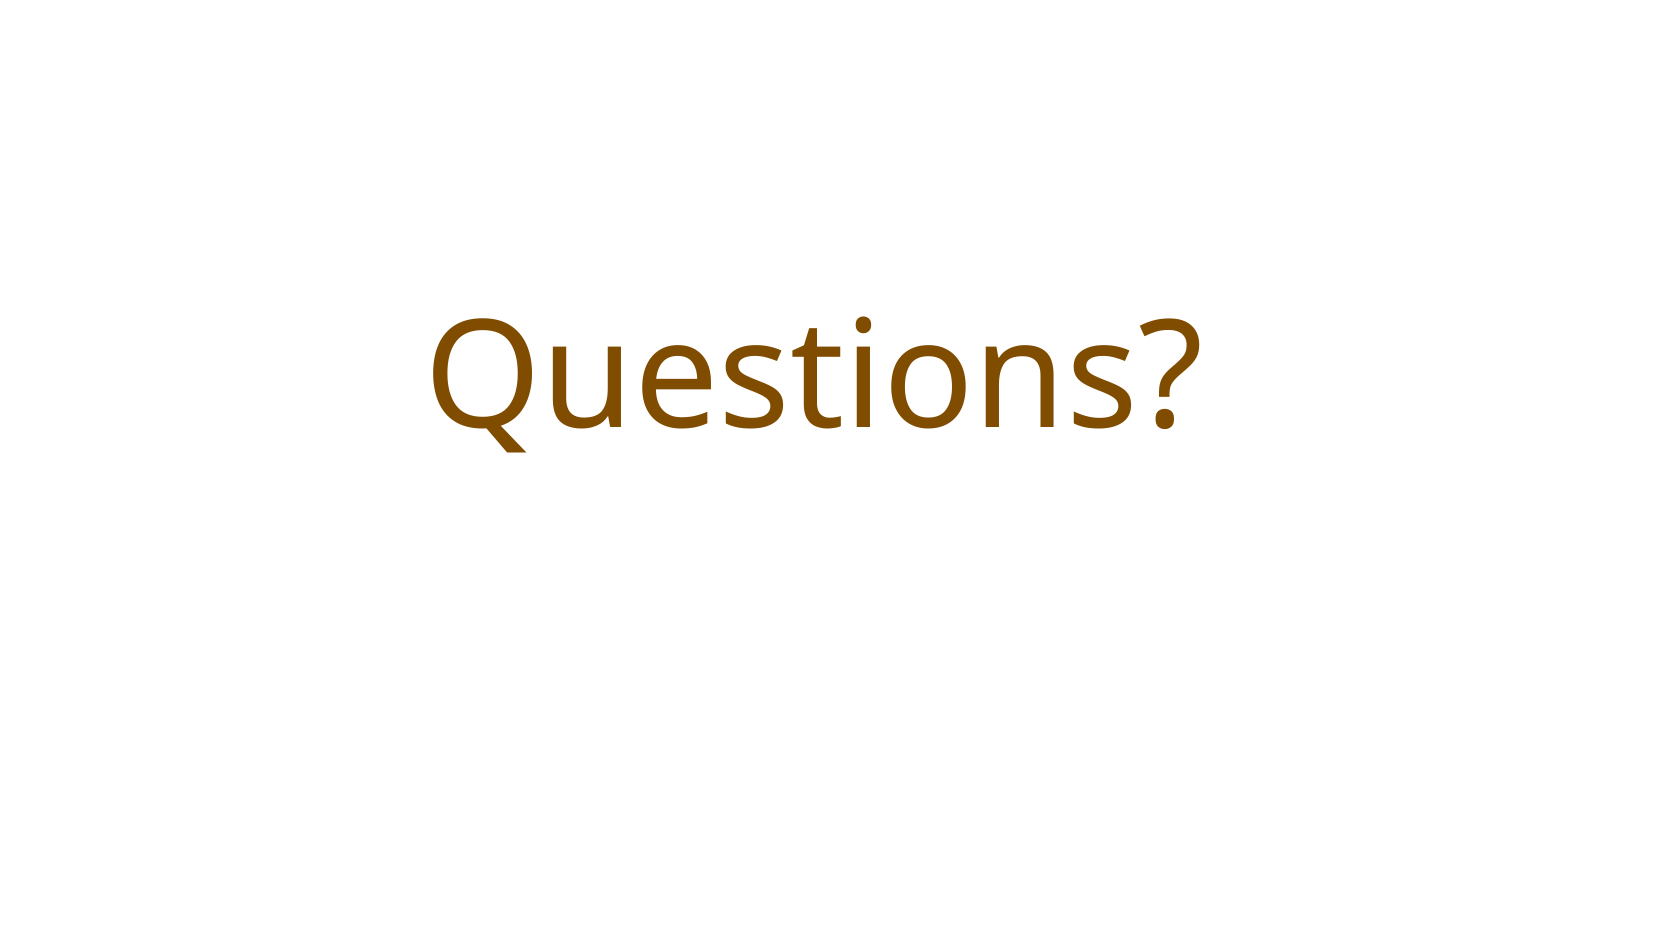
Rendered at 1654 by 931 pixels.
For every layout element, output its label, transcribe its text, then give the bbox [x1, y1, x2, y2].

title Questions? [70, 300, 1559, 457]
